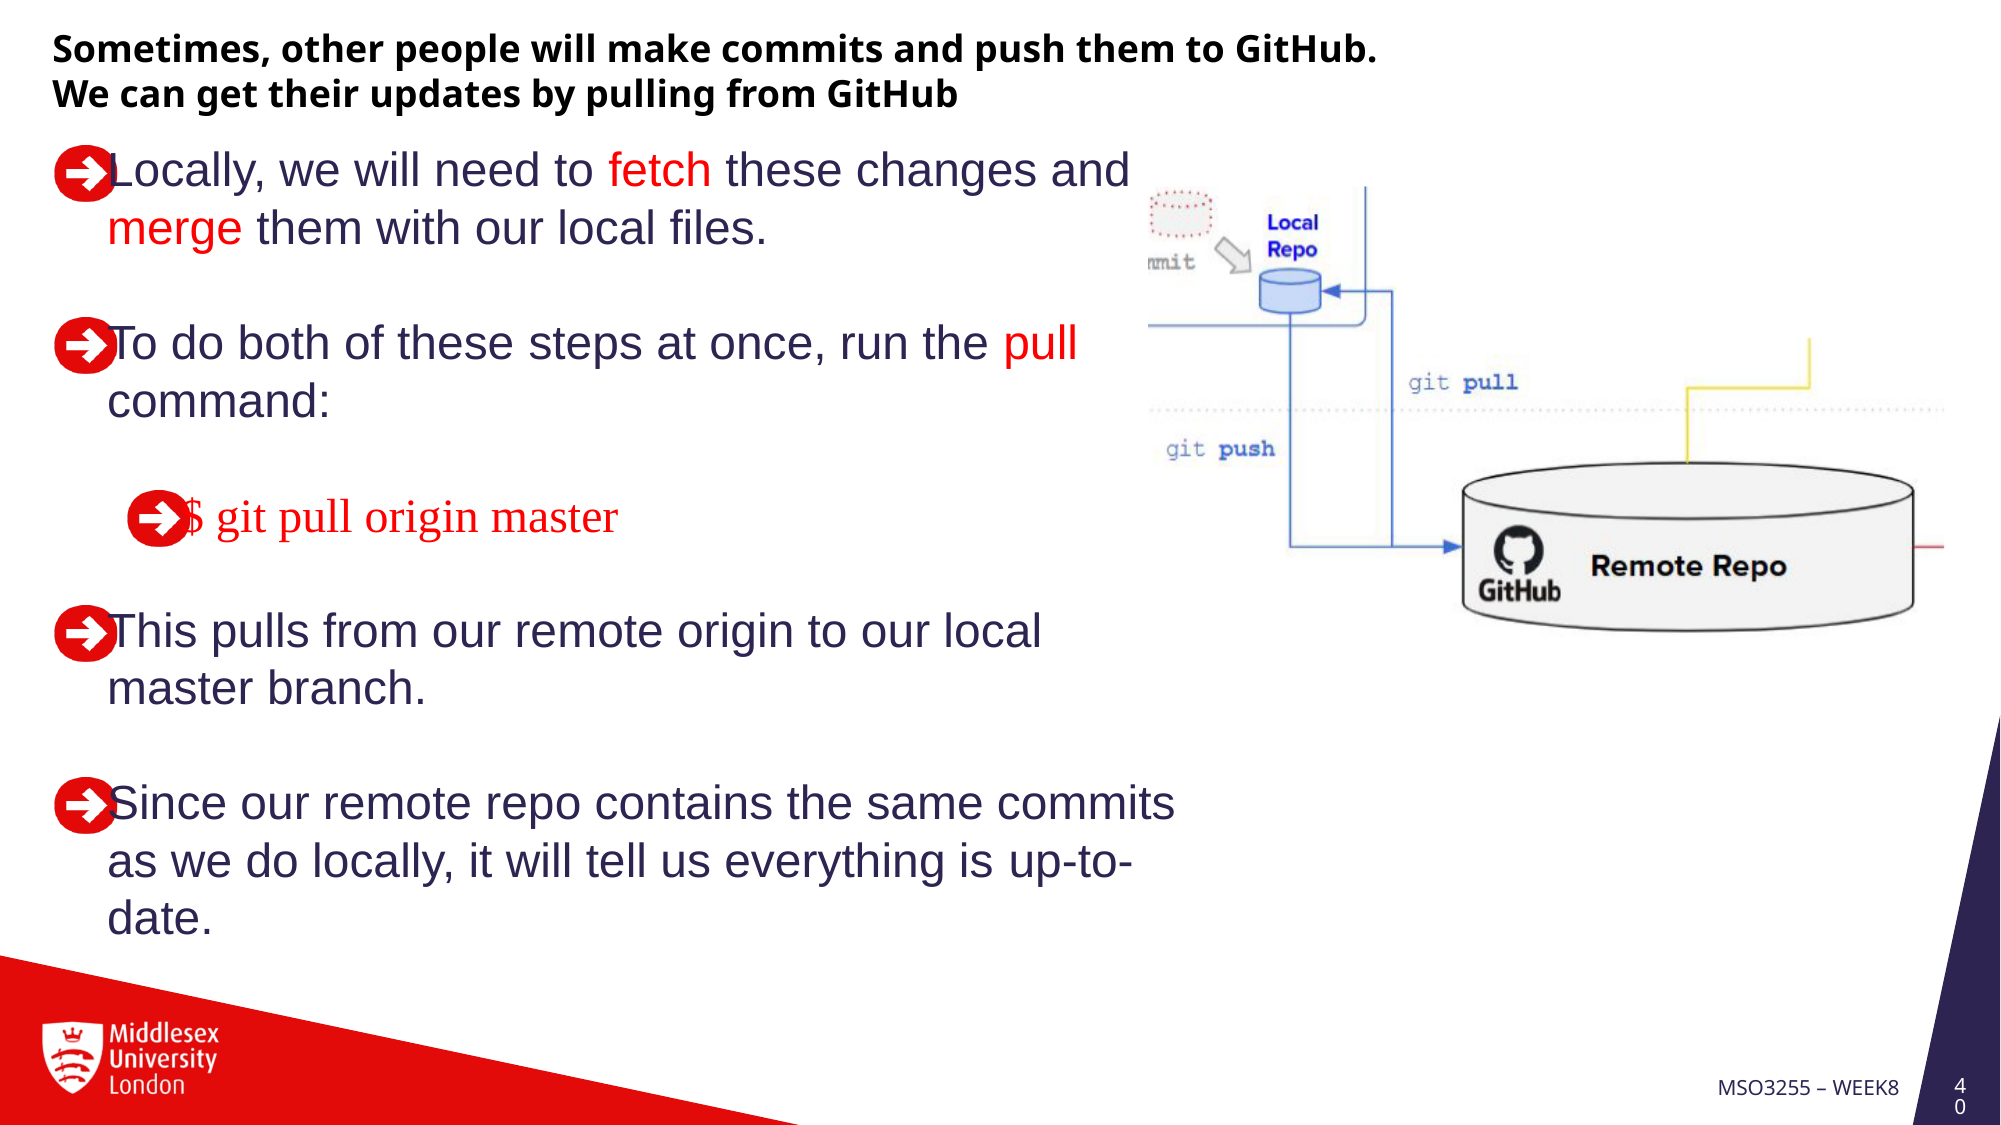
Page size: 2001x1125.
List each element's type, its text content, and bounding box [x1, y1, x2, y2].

picture [125, 477, 197, 549]
picture [52, 592, 124, 664]
picture [1148, 156, 1948, 641]
picture [32, 1014, 223, 1101]
picture [52, 132, 124, 204]
picture [52, 304, 124, 376]
picture [52, 764, 124, 836]
text_box Locally, we will need to fetch these changes and merge them with our local files. To do both of these steps at once, run the pull command: $ git pull origin master This pulls from our remote origin to our local master branch. Since our remote repo contains the same commits as we do locally, it will tell us everything is up-to-date. [52, 138, 1188, 946]
text_box Sometimes, other people will make commits and push them to GitHub. We can get their updates by pulling from GitHub [52, 25, 1692, 125]
slide_number 40 [1946, 1064, 1979, 1110]
list MSO3255 – Week8 [1259, 1066, 1908, 1109]
